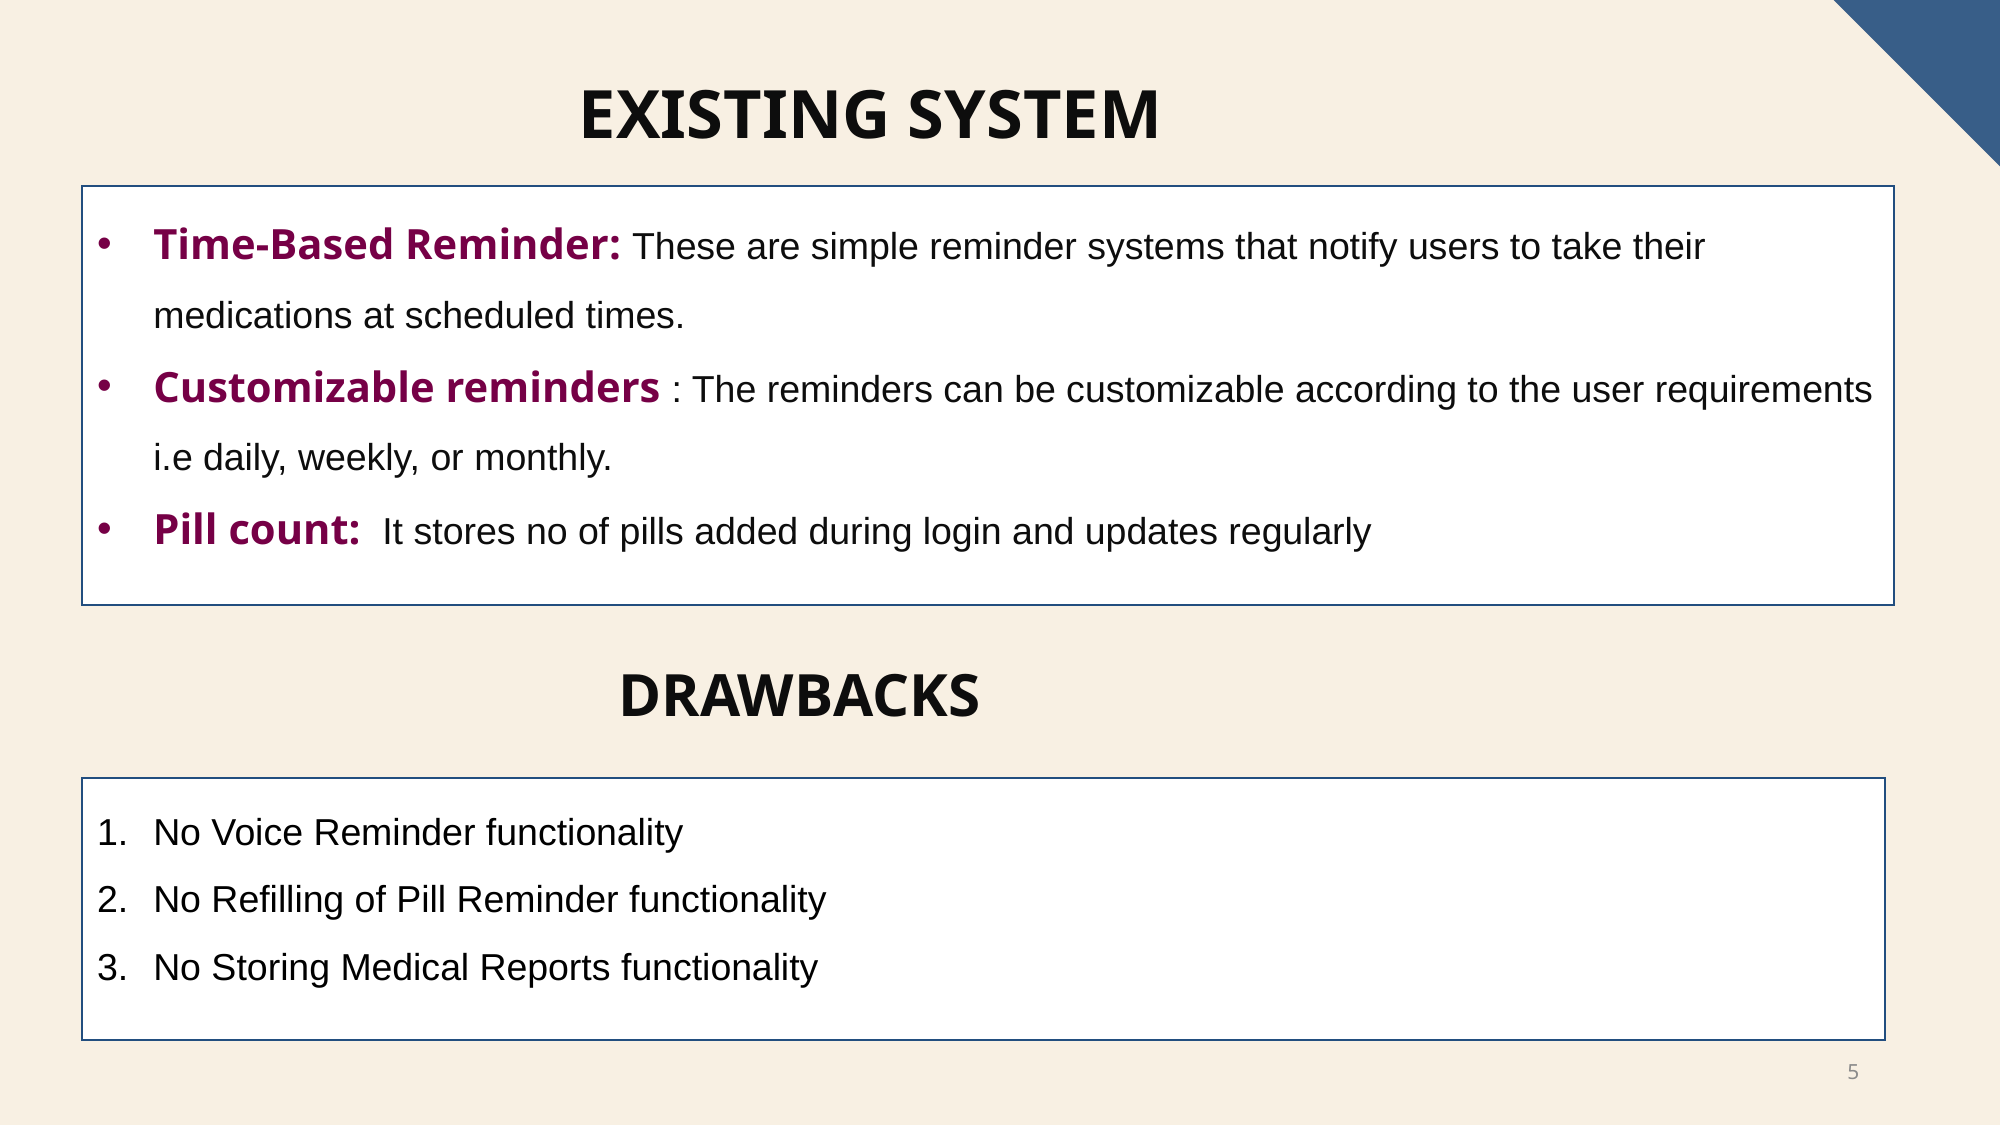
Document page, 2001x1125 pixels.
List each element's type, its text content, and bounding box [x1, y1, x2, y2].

text_box EXISTING SYSTEM [564, 64, 1268, 160]
text_box No Voice Reminder functionality No Refilling of Pill Reminder functionality No Storing Medical Reports functionality [81, 777, 1886, 1041]
text_box DRAWBACKS [604, 650, 1070, 736]
text_box Time-Based Reminder: These are simple reminder systems that notify users to take their medications at scheduled times. Customizable reminders : The reminders can be customizable according to the user requirements i.e daily, weekly, or monthly. Pill count: It stores no of pills added during login and updates regularly [81, 185, 1895, 606]
slide_number 5 [1799, 1042, 1875, 1103]
